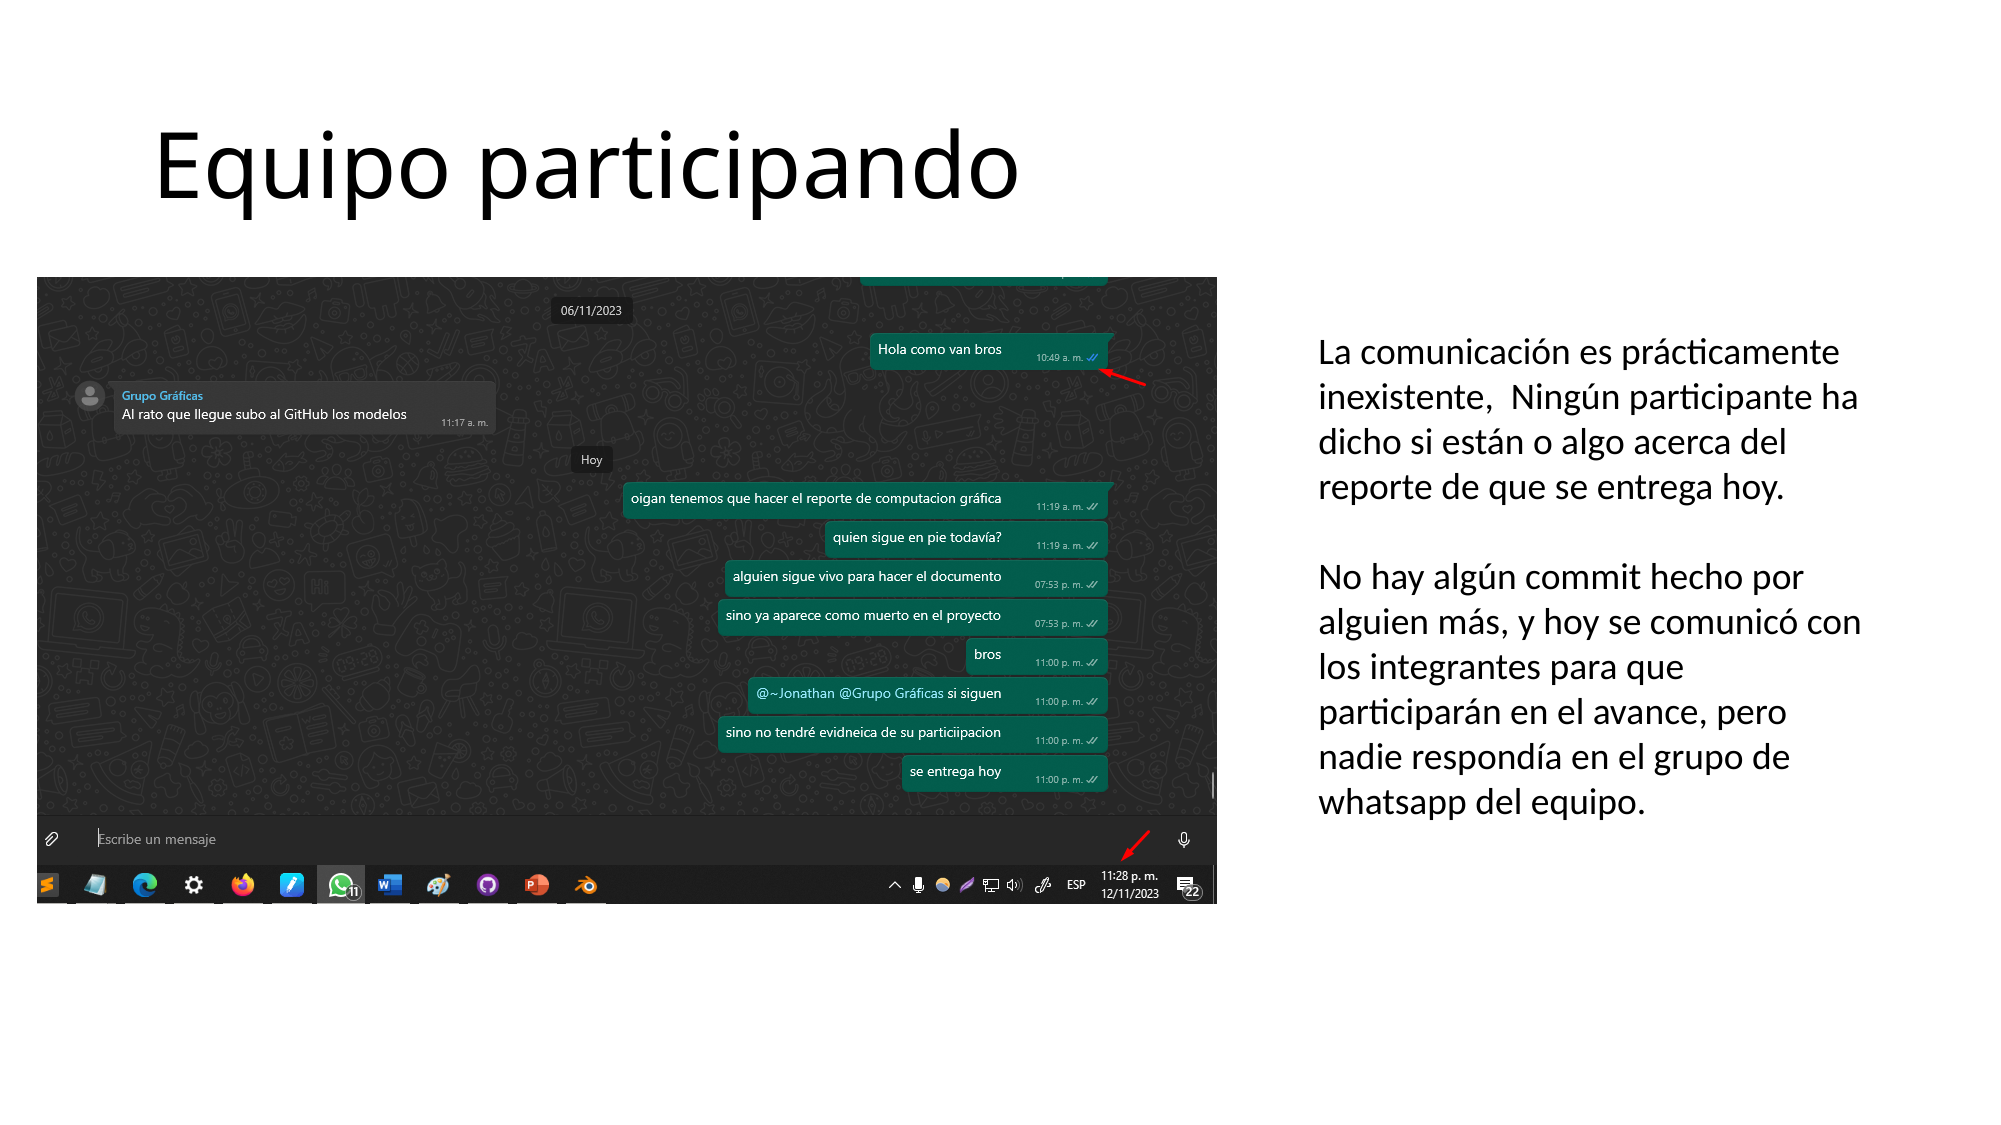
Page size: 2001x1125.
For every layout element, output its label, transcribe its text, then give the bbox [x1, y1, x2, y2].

text_box La comunicación es prácticamente inexistente, Ningún participante ha dicho si están o algo acerca del reporte de que se entrega hoy. No hay algún commit hecho por alguien más, y hoy se comunicó con los integrantes para que participarán en el avance, pero nadie respondía en el grupo de whatsapp del equipo. [1303, 319, 1892, 875]
title Equipo participando [137, 59, 1863, 278]
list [37, 277, 1217, 904]
